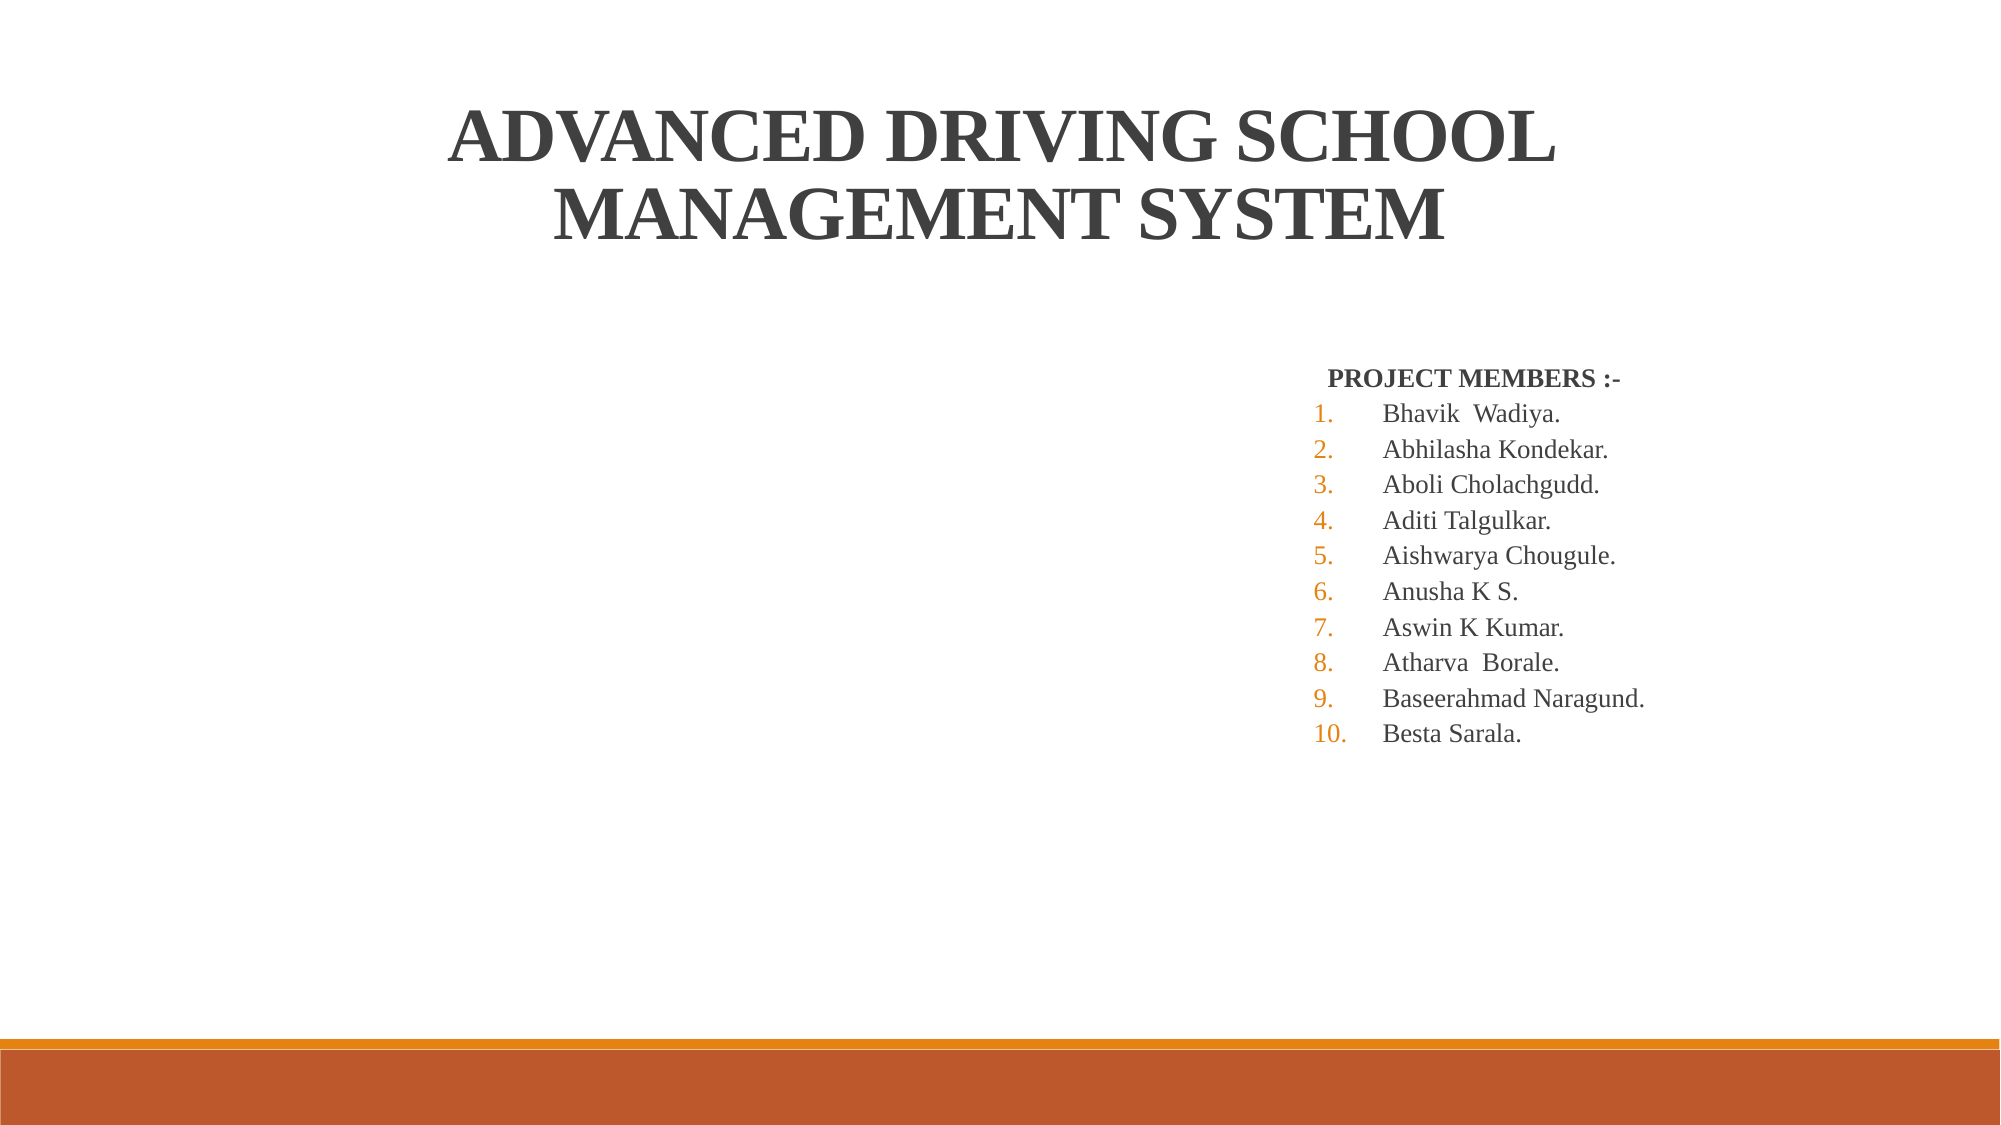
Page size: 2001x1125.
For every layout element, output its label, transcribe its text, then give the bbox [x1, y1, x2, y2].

subtitle PROJECT MEMBERS :- Bhavik Wadiya. Abhilasha Kondekar. Aboli Cholachgudd. Aditi Talgulkar. Aishwarya Chougule. Anusha K S. Aswin K Kumar. Atharva Borale. Baseerahmad Naragund. Besta Sarala. [1298, 356, 2000, 769]
title ADVANCED DRIVING SCHOOL MANAGEMENT SYSTEM [279, 90, 1721, 357]
